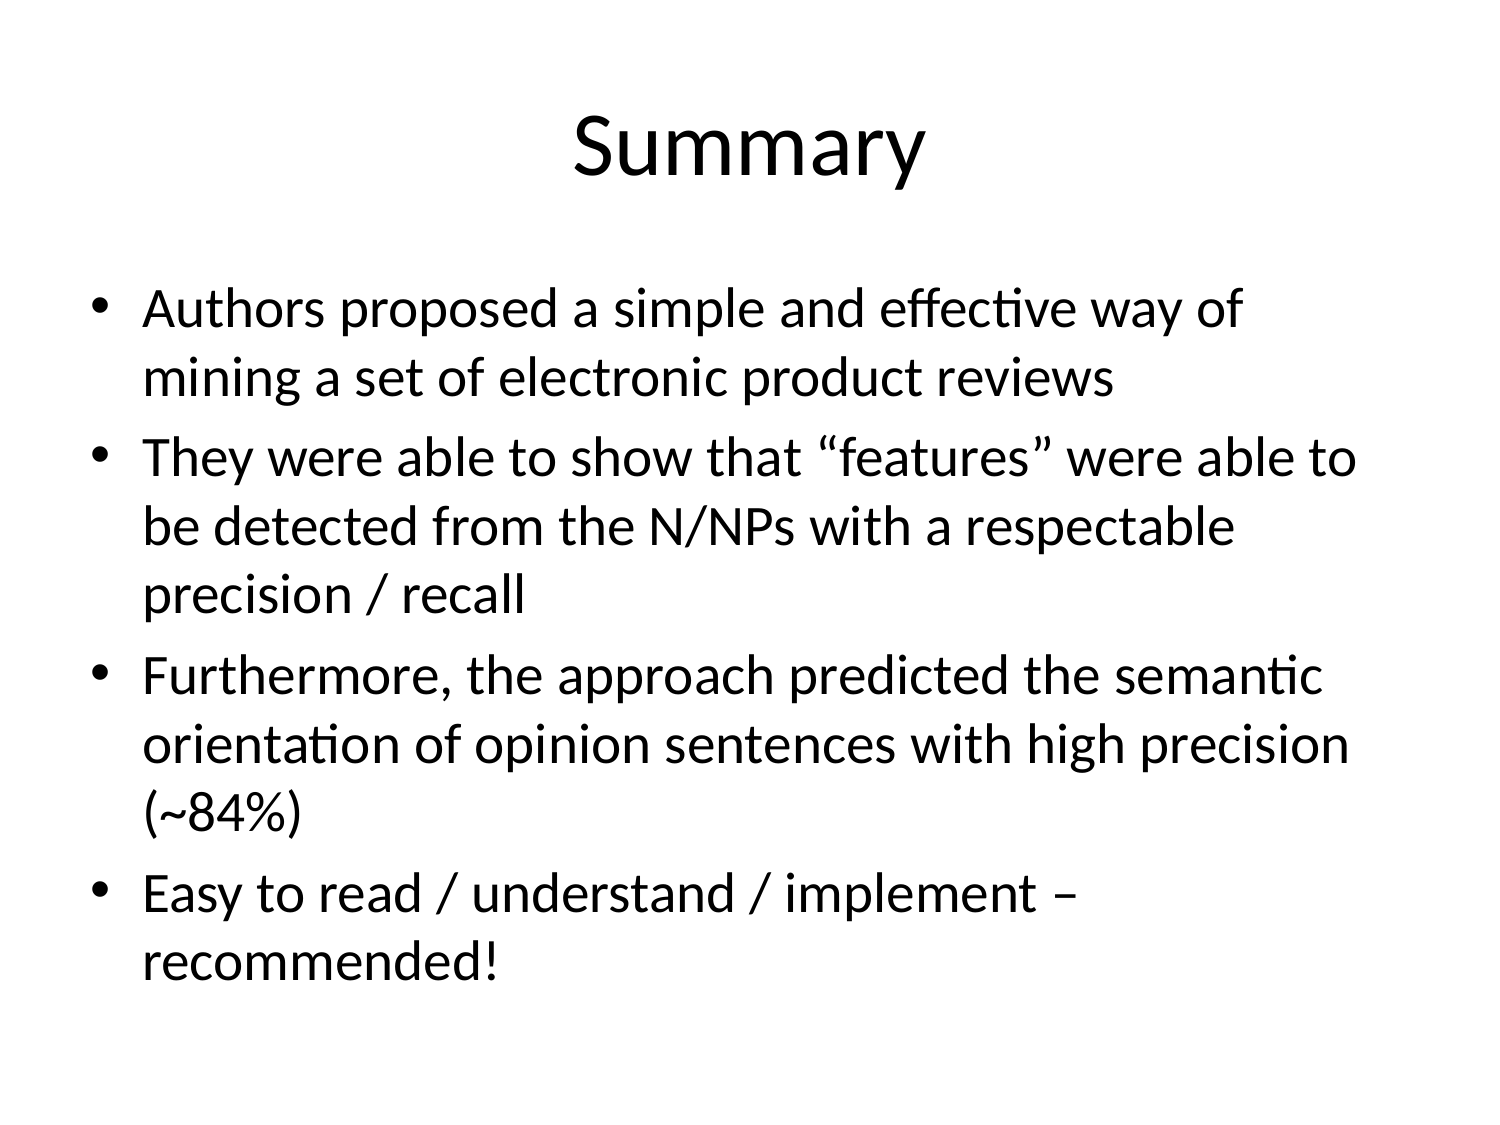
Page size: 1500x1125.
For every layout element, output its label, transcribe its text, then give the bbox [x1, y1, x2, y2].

list Authors proposed a simple and effective way of mining a set of electronic product reviews They were able to show that “features” were able to be detected from the N/NPs with a respectable precision / recall Furthermore, the approach predicted the semantic orientation of opinion sentences with high precision (~84%) Easy to read / understand / implement – recommended! [75, 262, 1425, 1005]
title Summary [75, 45, 1425, 233]
